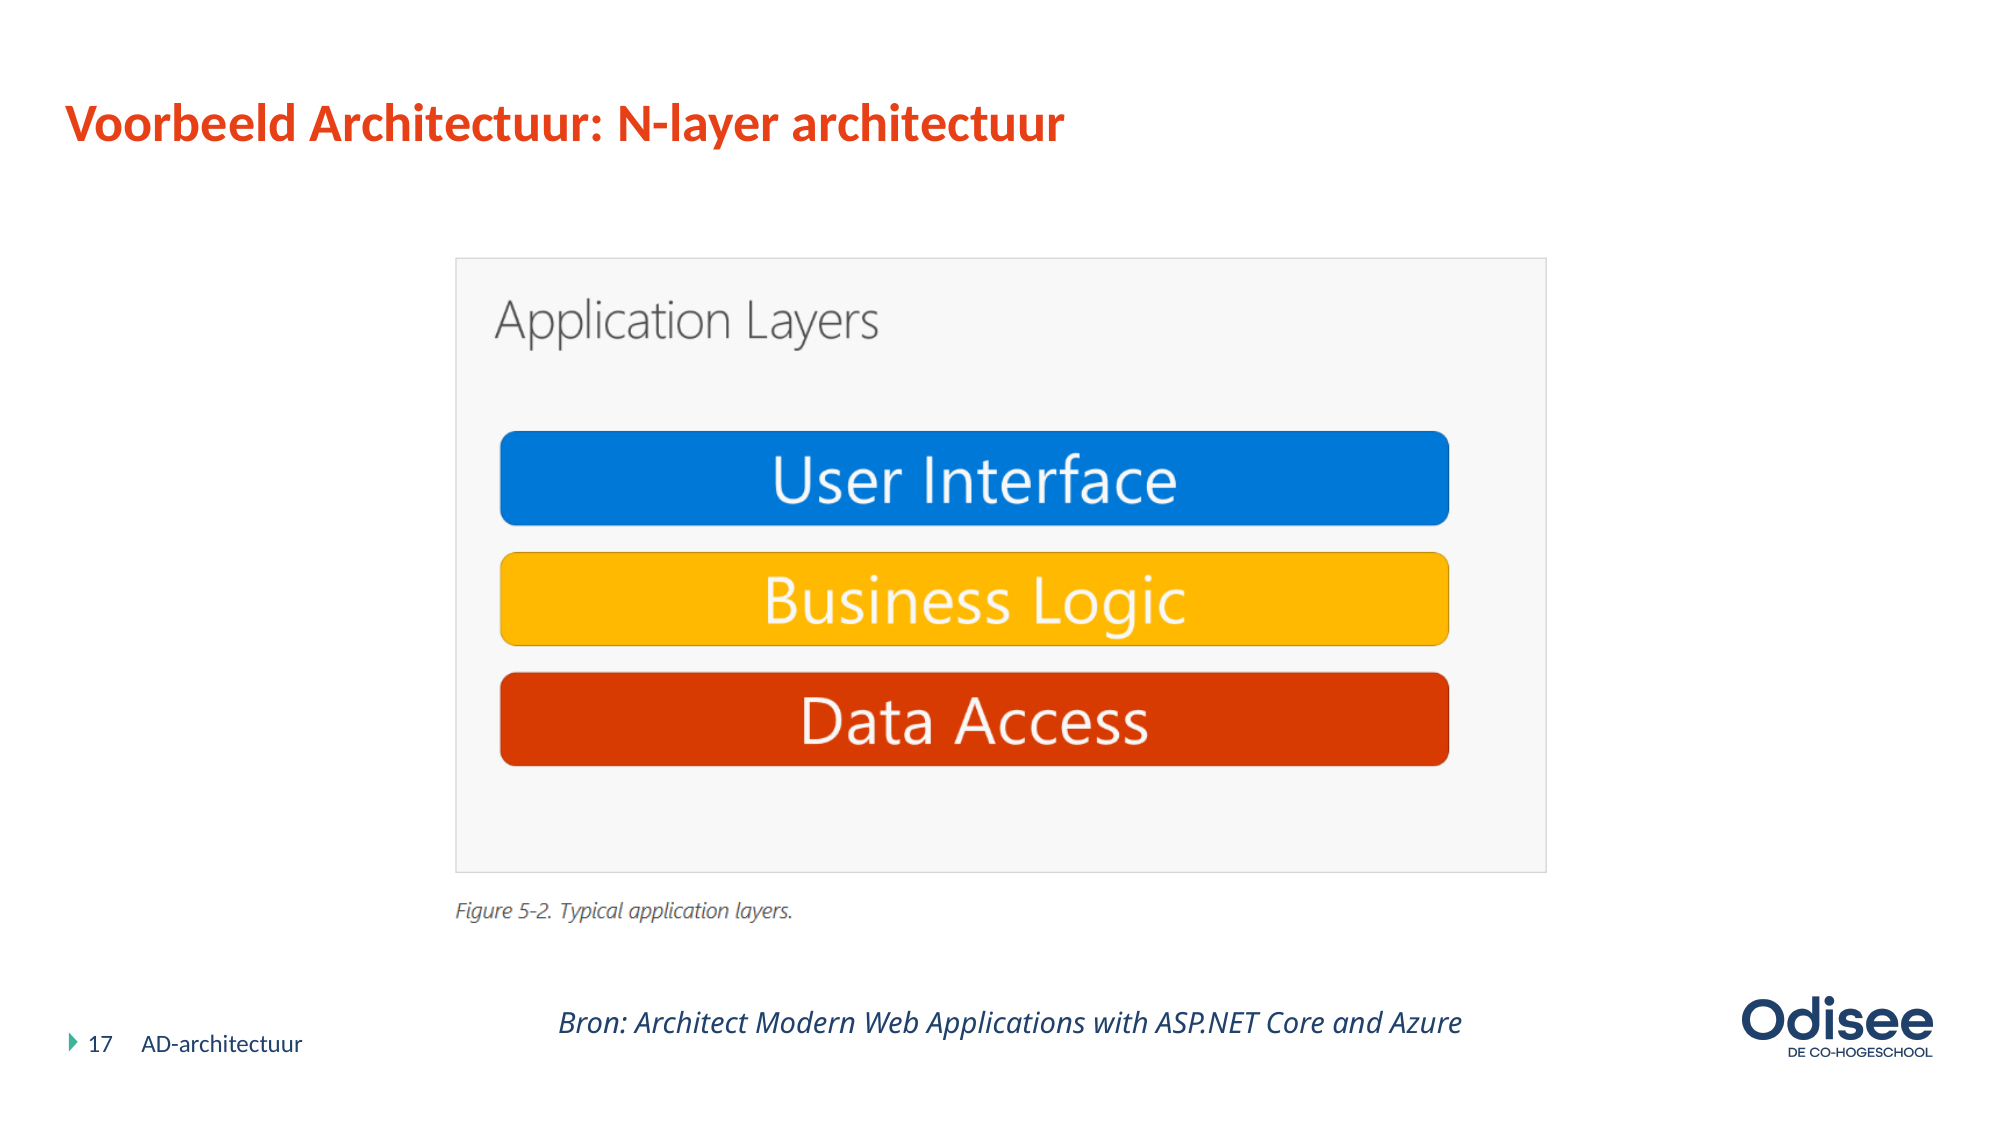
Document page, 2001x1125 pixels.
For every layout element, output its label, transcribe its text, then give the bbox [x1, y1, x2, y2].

title Voorbeeld Architectuur: N-layer architectuur [64, 100, 1790, 213]
slide_number 17 [87, 1027, 135, 1088]
footer AD-architectuur [141, 1027, 817, 1088]
text_box Bron: Architect Modern Web Applications with ASP.NET Core and Azure [371, 997, 1649, 1047]
picture [1742, 996, 1933, 1057]
picture [445, 252, 1555, 930]
